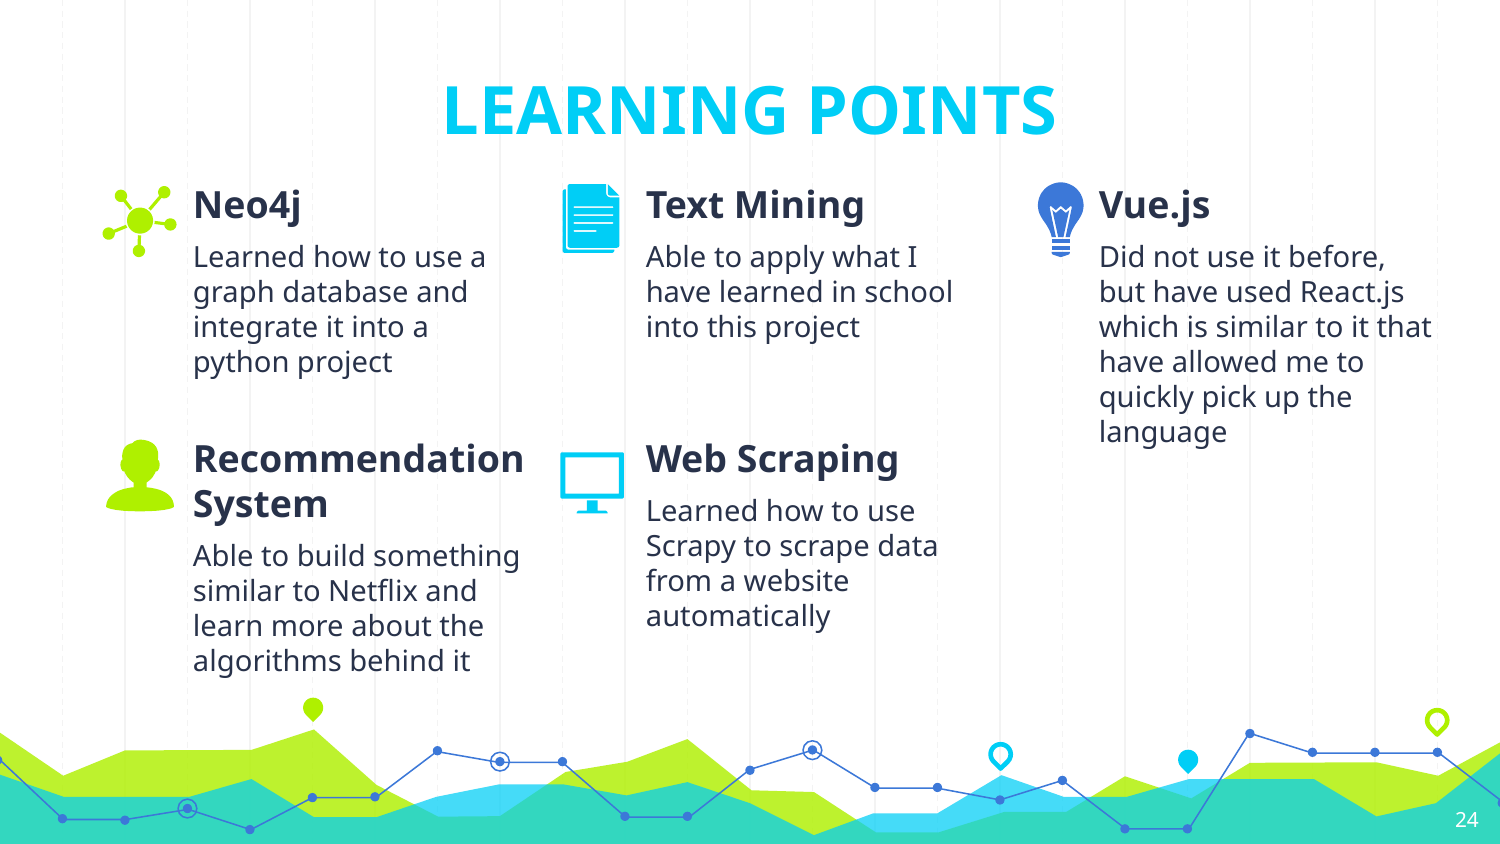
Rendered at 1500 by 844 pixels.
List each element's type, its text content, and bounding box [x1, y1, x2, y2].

list Vue.js Did not use it before, but have used React.js which is similar to it that have allowed me to quickly pick up the language [1083, 165, 1450, 380]
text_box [102, 185, 177, 258]
list Recommendation System Able to build something similar to Netflix and learn more about the algorithms behind it [177, 419, 544, 634]
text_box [562, 183, 620, 254]
text_box [106, 439, 174, 512]
list Neo4j Learned how to use a graph database and integrate it into a python project [177, 165, 544, 380]
slide_number 24 [1403, 791, 1494, 844]
list Web Scraping Learned how to use Scrapy to scrape data from a website automatically [630, 419, 997, 634]
list Text Mining Able to apply what I have learned in school into this project [630, 165, 997, 380]
text_box LEARNING POINTS [0, 45, 1500, 163]
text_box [560, 452, 625, 514]
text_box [1037, 182, 1084, 258]
